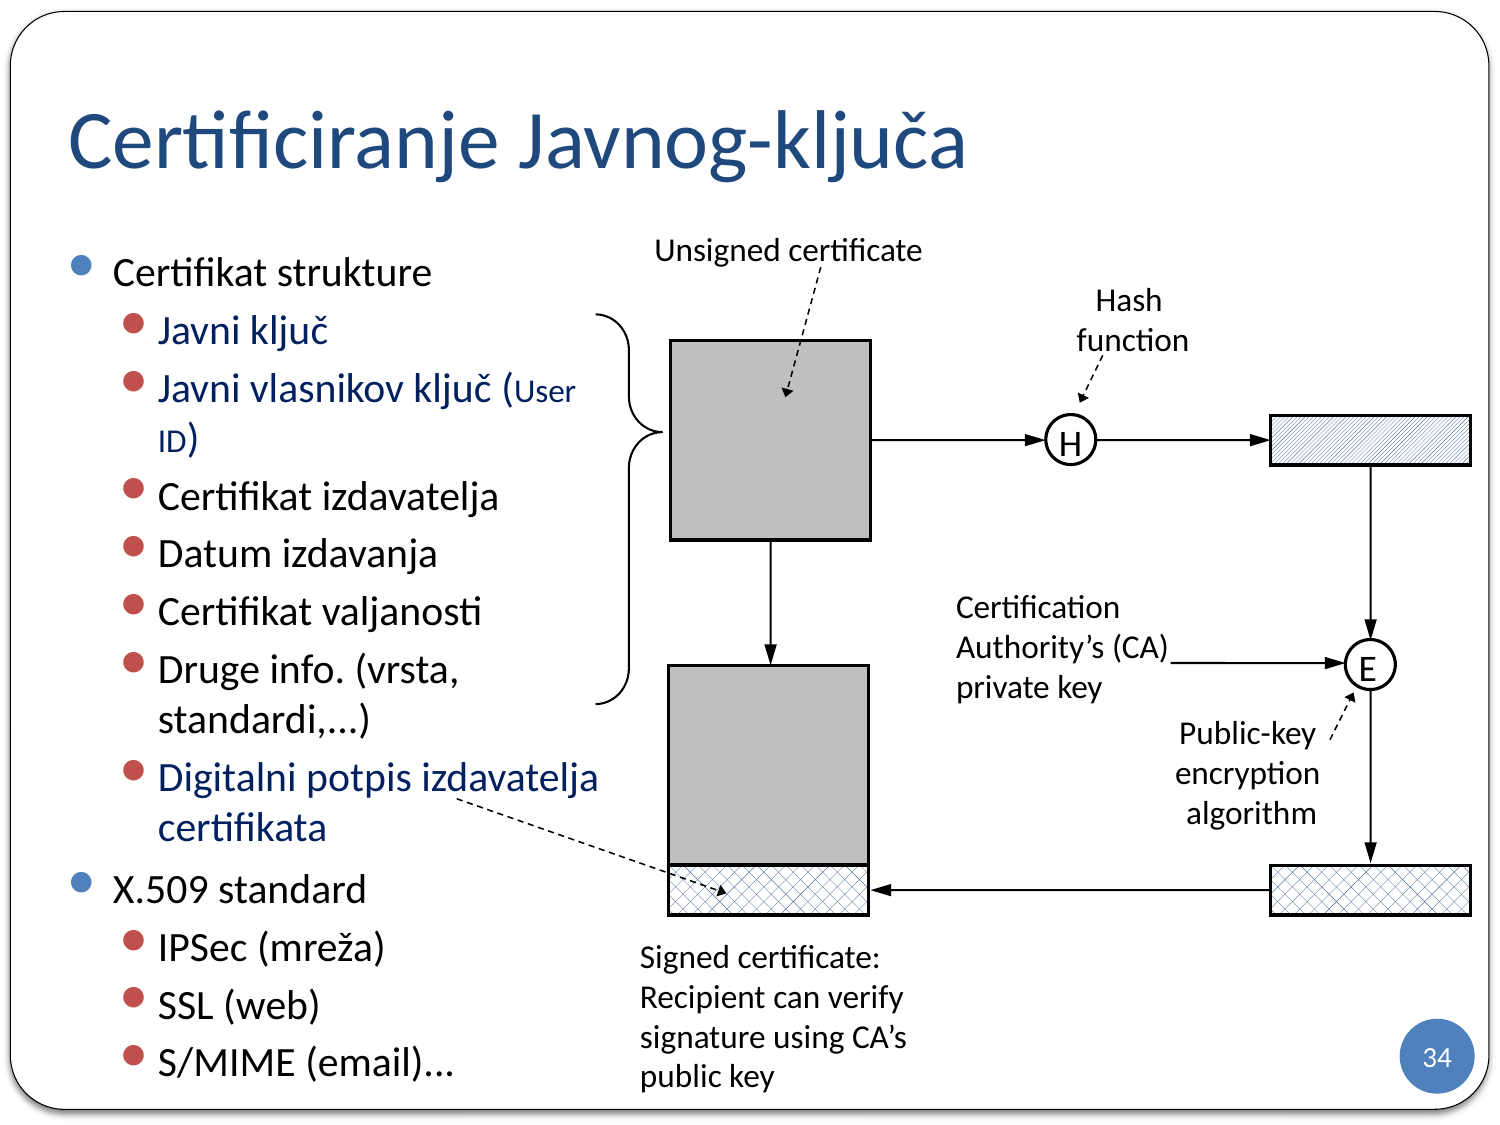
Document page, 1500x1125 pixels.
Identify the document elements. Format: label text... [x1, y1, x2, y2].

text_box [1364, 465, 1377, 636]
text_box [1364, 697, 1377, 863]
text_box Signed certificate: Recipient can verify signature using CA’s public key [625, 927, 931, 1102]
text_box [1270, 415, 1471, 466]
text_box [668, 665, 869, 865]
text_box Hash function [1057, 270, 1210, 366]
text_box [870, 433, 1044, 447]
text_box H [1044, 411, 1096, 472]
text_box [781, 385, 794, 398]
text_box [1185, 656, 1343, 670]
text_box [1344, 692, 1356, 703]
text_box [1345, 639, 1396, 690]
text_box [668, 865, 869, 916]
text_box Unsigned certificate [639, 220, 952, 275]
title Certificiranje Javnog-ključa [52, 44, 1460, 233]
text_box [595, 313, 664, 705]
text_box [1270, 865, 1471, 916]
text_box [1096, 433, 1270, 447]
text_box [764, 540, 777, 666]
text_box [670, 340, 871, 541]
text_box E [1343, 636, 1395, 697]
text_box Certification Authority’s (CA) private key [941, 577, 1185, 713]
text_box [716, 884, 727, 897]
text_box [870, 883, 1271, 897]
list Certifikat strukture Javni ključ Javni vlasnikov ključ (User ID) Certifikat izdavatelja Datum izdavanja Certifikat valjanosti Druge info. (vrsta, standardi,...) Digitalni potpis izdavatelja certifikata X.509 standard IPSec (mreža) SSL (web) S/MIME (email)... [52, 237, 621, 1095]
text_box [1077, 392, 1089, 403]
text_box [1045, 414, 1096, 465]
slide_number 34 [1399, 1018, 1475, 1094]
text_box Public-key encryption algorithm [1150, 704, 1353, 839]
